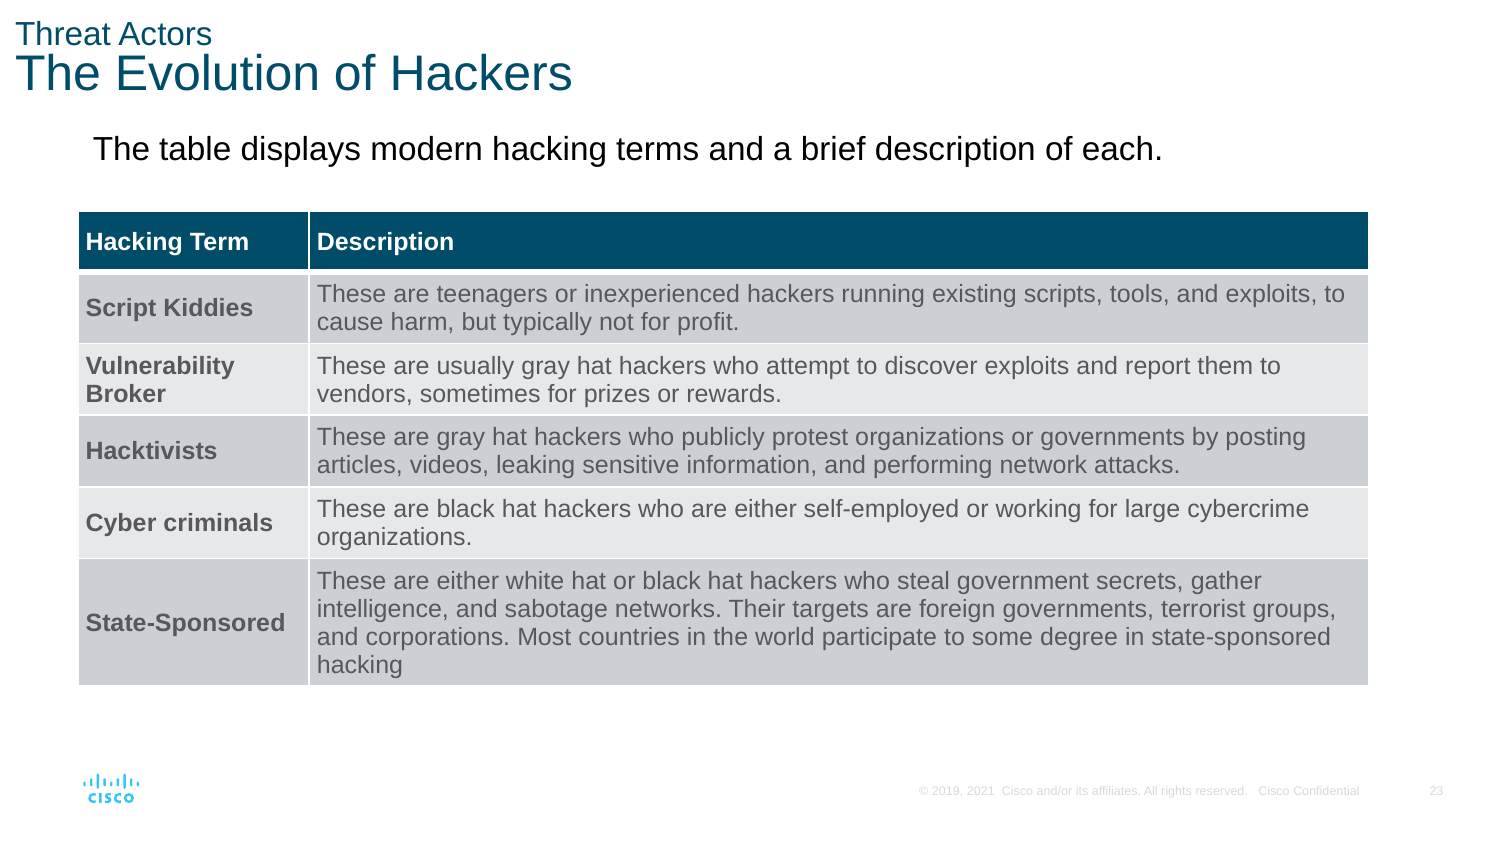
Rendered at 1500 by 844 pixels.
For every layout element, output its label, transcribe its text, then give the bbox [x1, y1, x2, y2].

table_cell These are black hat hackers who are either self-employed or working for large cybercrime organizations. [310, 488, 1368, 558]
table_cell These are gray hat hackers who publicly protest organizations or governments by posting articles, videos, leaking sensitive information, and performing network attacks. [310, 416, 1368, 486]
table_header Description [310, 212, 1368, 269]
title Threat Actors The Evolution of Hackers [0, 0, 1369, 121]
table_cell Script Kiddies [79, 275, 308, 343]
list The table displays modern hacking terms and a brief description of each. [77, 120, 1437, 189]
table_cell State-Sponsored [79, 559, 308, 685]
table_cell These are usually gray hat hackers who attempt to discover exploits and report them to vendors, sometimes for prizes or rewards. [310, 344, 1368, 414]
table_header Hacking Term [79, 212, 308, 269]
table_cell These are either white hat or black hat hackers who steal government secrets, gather intelligence, and sabotage networks. Their targets are foreign governments, terrorist groups, and corporations. Most countries in the world participate to some degree in state-sponsored hacking [310, 559, 1368, 685]
table_cell Hacktivists [79, 416, 308, 486]
table_cell These are teenagers or inexperienced hackers running existing scripts, tools, and exploits, to cause harm, but typically not for profit. [310, 275, 1368, 343]
table_cell Vulnerability Broker [79, 344, 308, 414]
table_cell Cyber criminals [79, 488, 308, 558]
